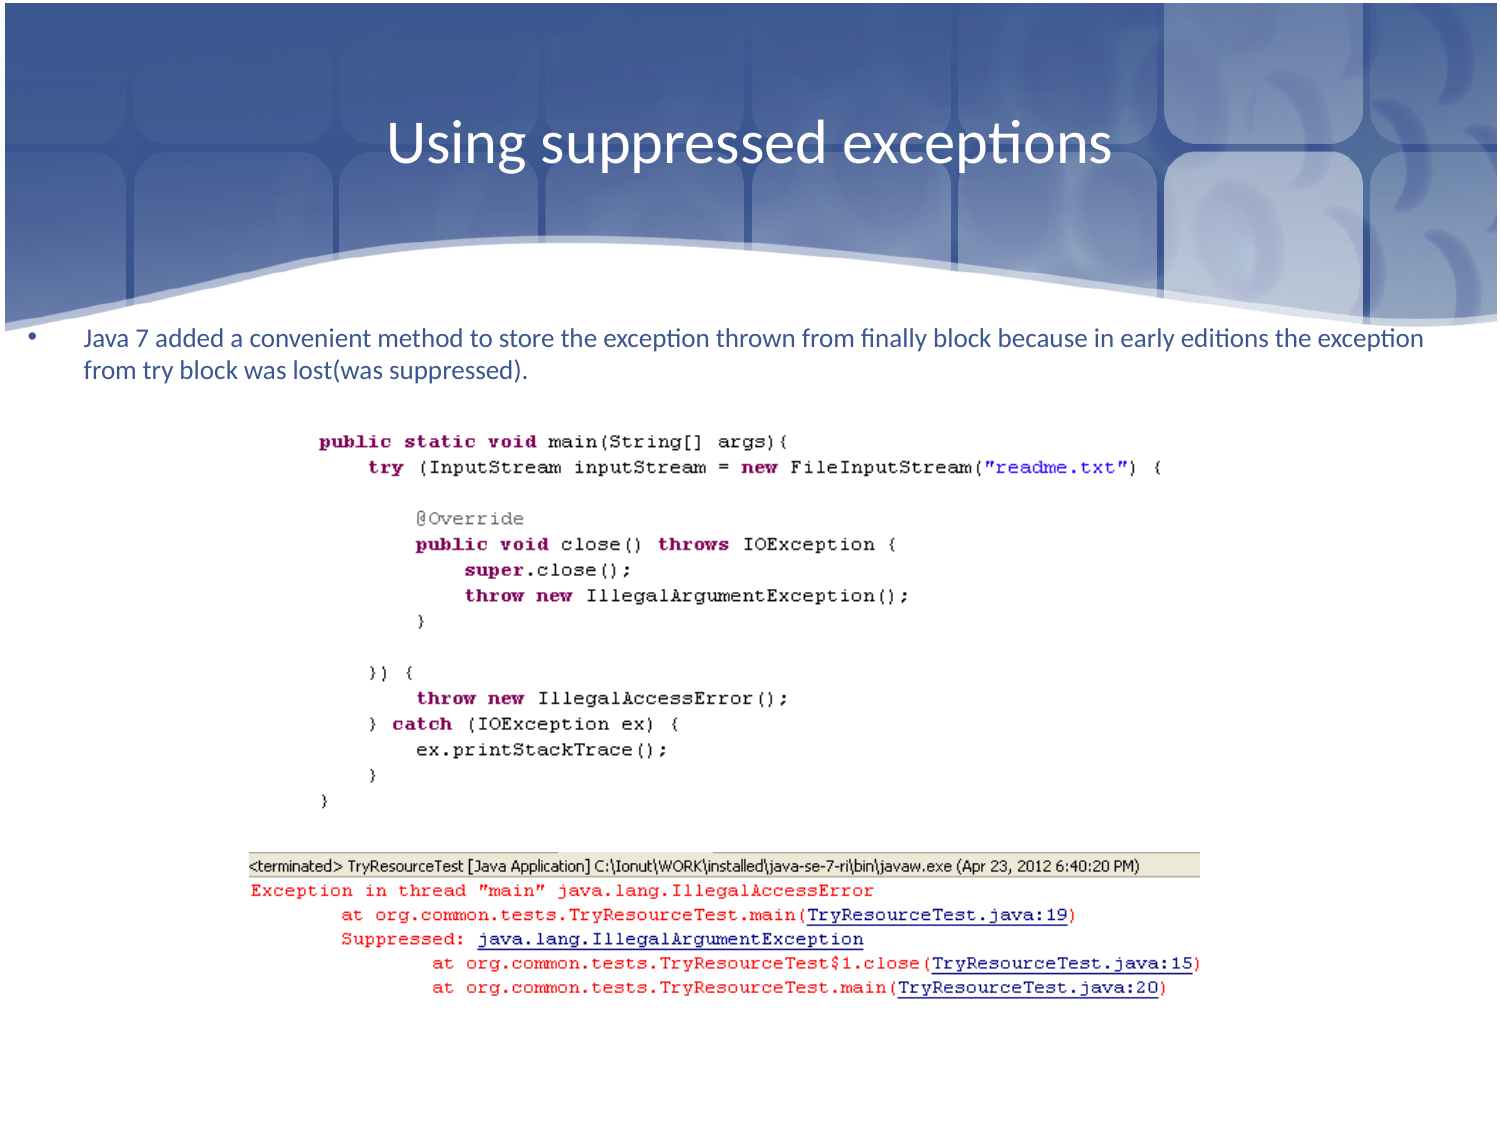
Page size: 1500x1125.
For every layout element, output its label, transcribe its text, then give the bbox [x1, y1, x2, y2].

picture [0, 0, 1500, 1125]
title Using suppressed exceptions [74, 44, 1426, 233]
list Java 7 added a convenient method to store the exception thrown from finally block because in early editions the exception from try block was lost(was suppressed). [12, 312, 1463, 501]
